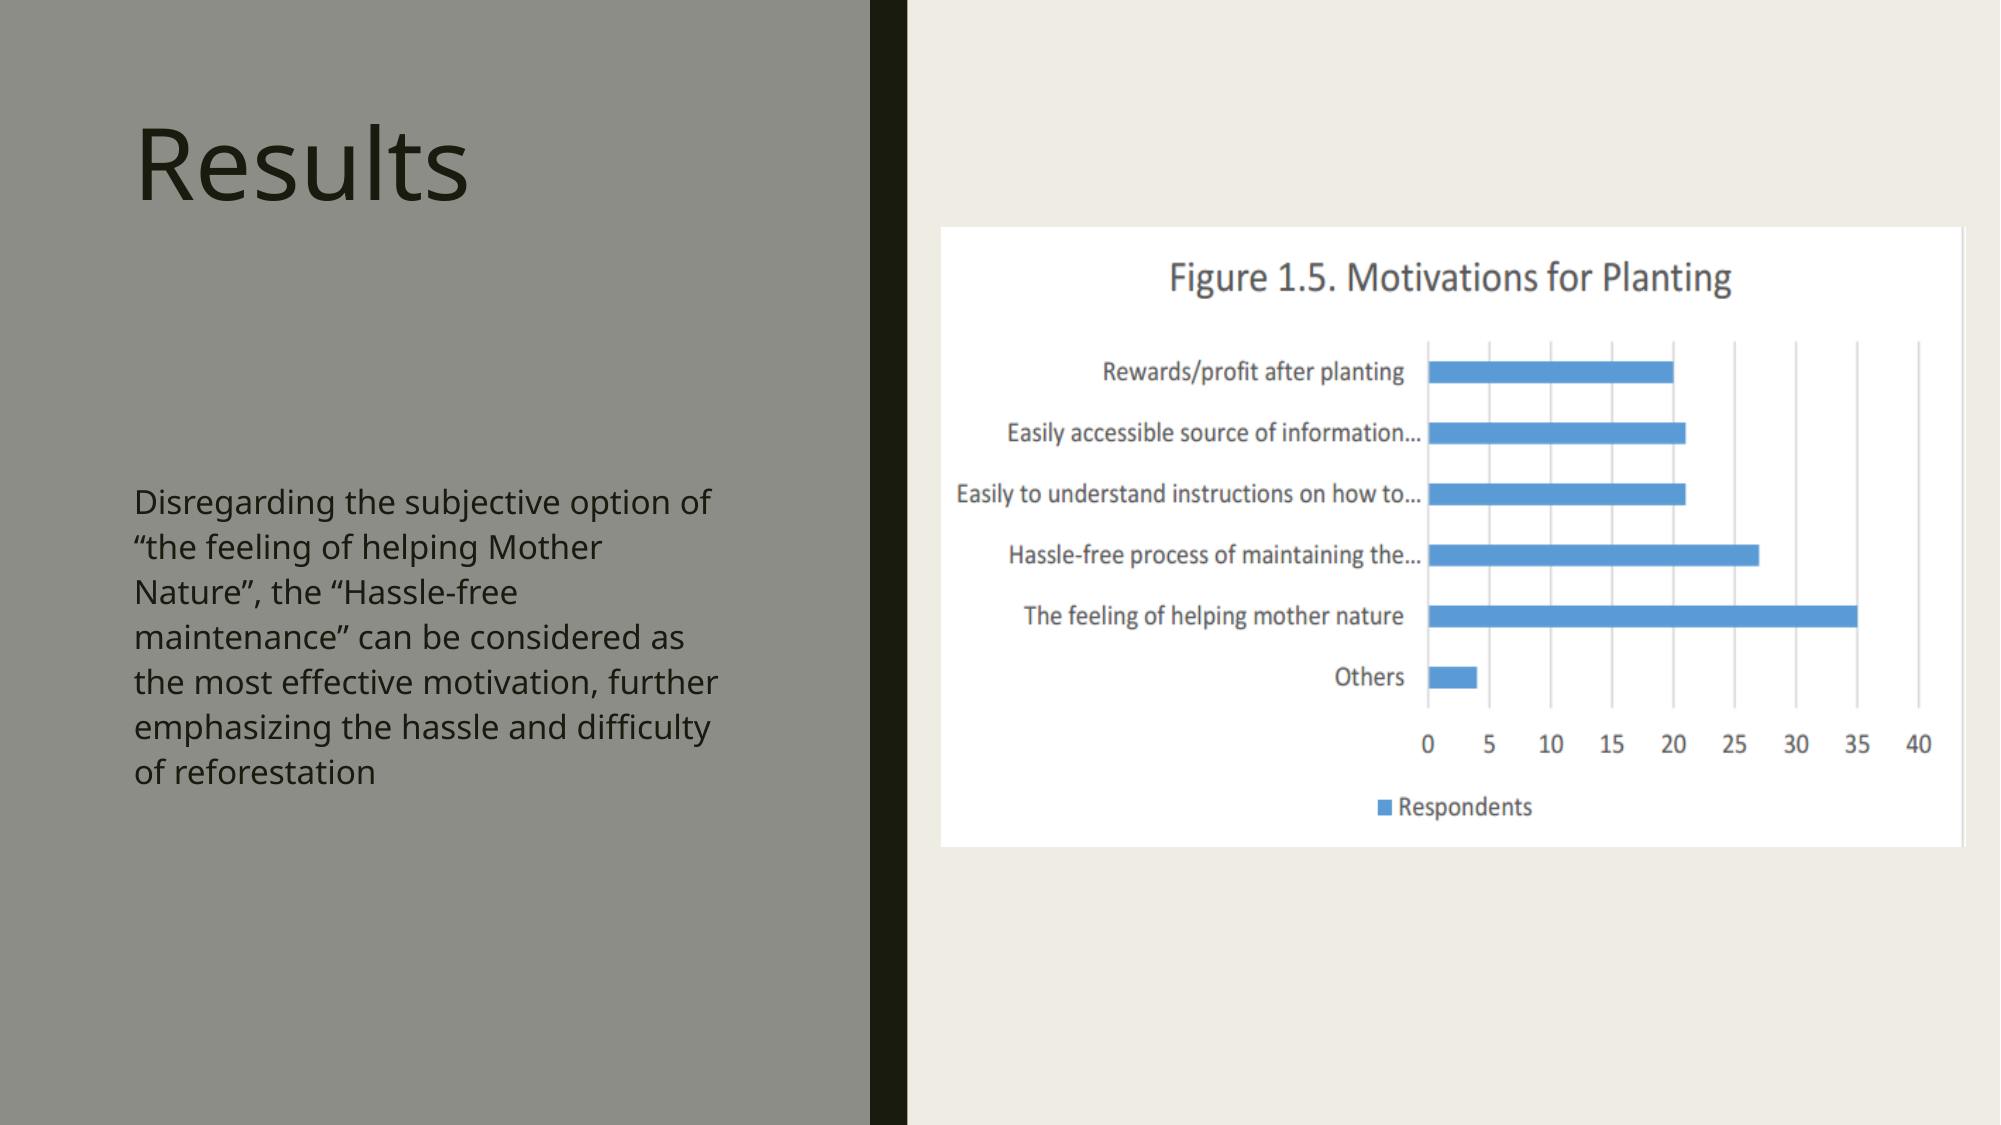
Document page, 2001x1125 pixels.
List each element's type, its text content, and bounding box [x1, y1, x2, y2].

list Disregarding the subjective option of “the feeling of helping Mother Nature”, the “Hassle-free maintenance” can be considered as the most effective motivation, further emphasizing the hassle and difficulty of reforestation [118, 468, 752, 963]
picture [941, 227, 1966, 847]
title Results [118, 112, 752, 467]
